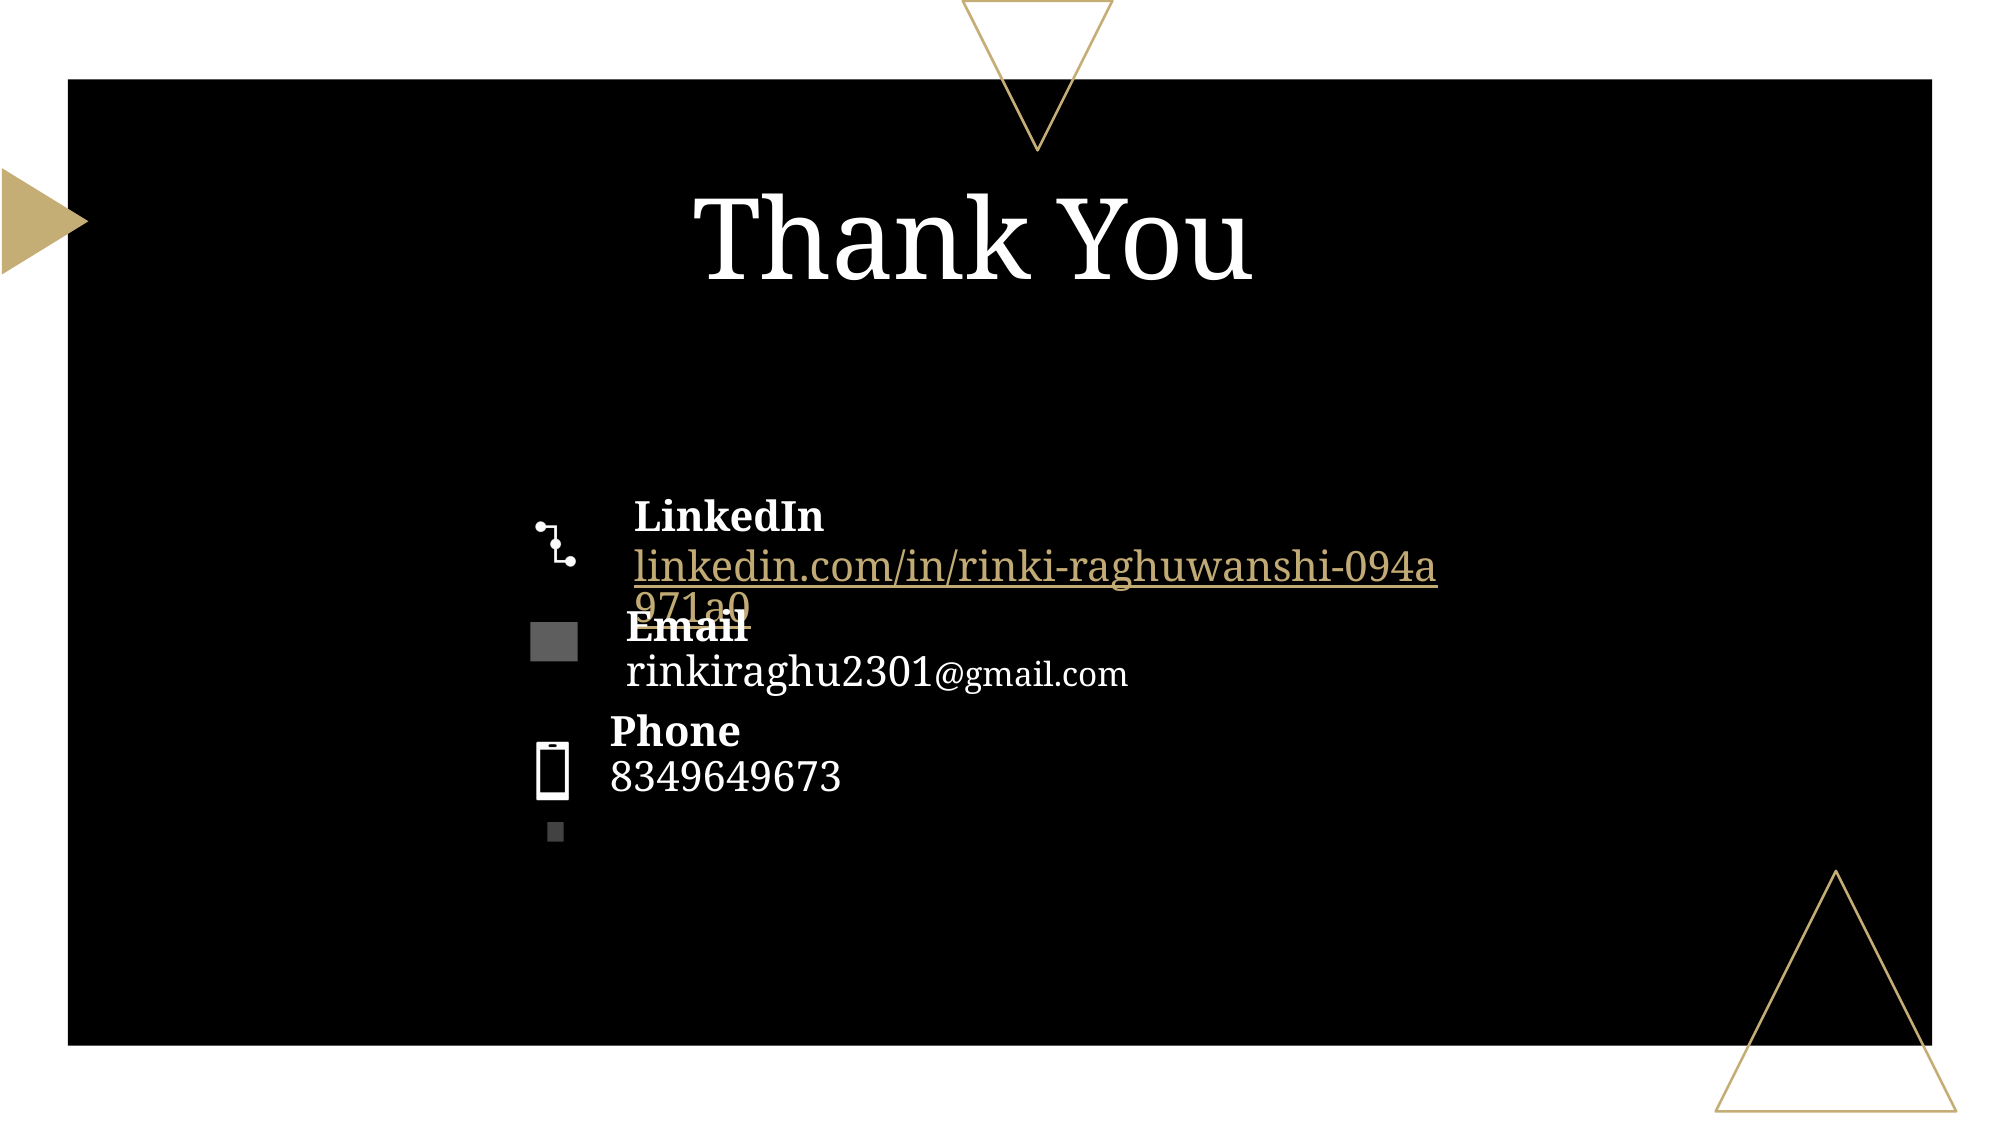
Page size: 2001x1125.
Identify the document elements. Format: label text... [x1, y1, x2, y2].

title Thank You [677, 168, 1422, 318]
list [488, 485, 1463, 1035]
